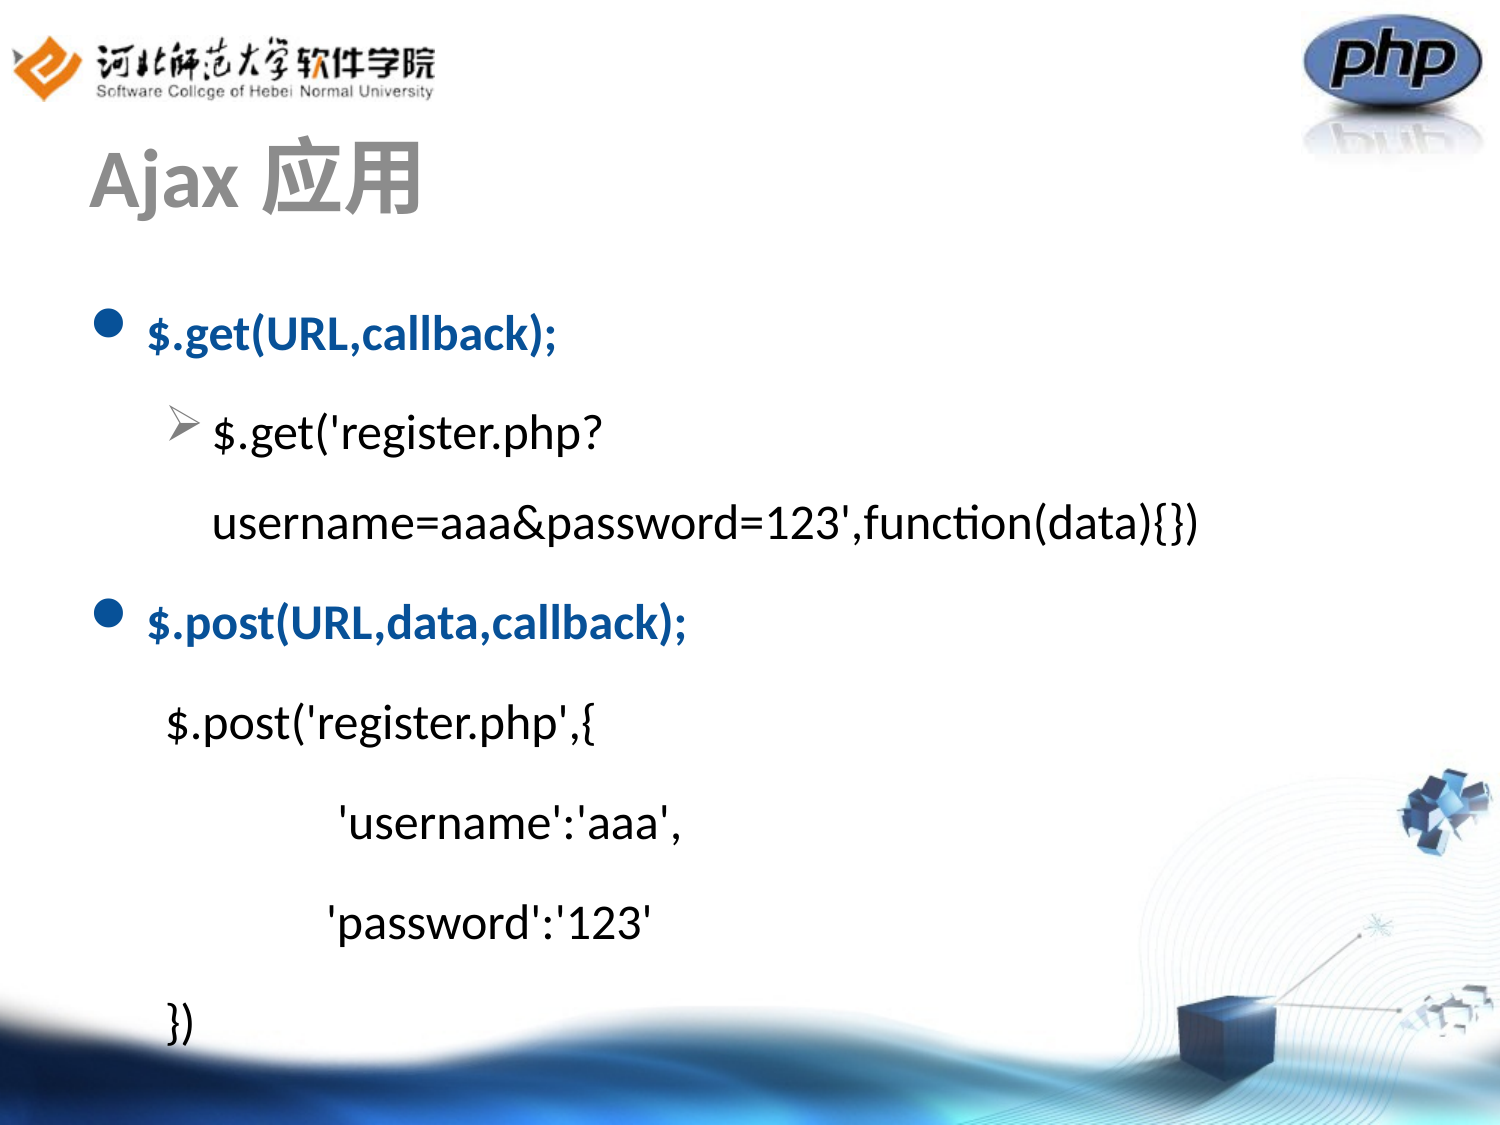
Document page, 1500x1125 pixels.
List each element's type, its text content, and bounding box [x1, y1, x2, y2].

picture [0, 0, 1500, 1125]
list $.get(URL,callback); $.get('register.php?username=aaa&password=123',function(data){}) $.post(URL,data,callback); $.post('register.php',{ 'username':'aaa', 'password':'123' }) [75, 262, 1425, 1005]
title Ajax应用 [75, 117, 1425, 233]
